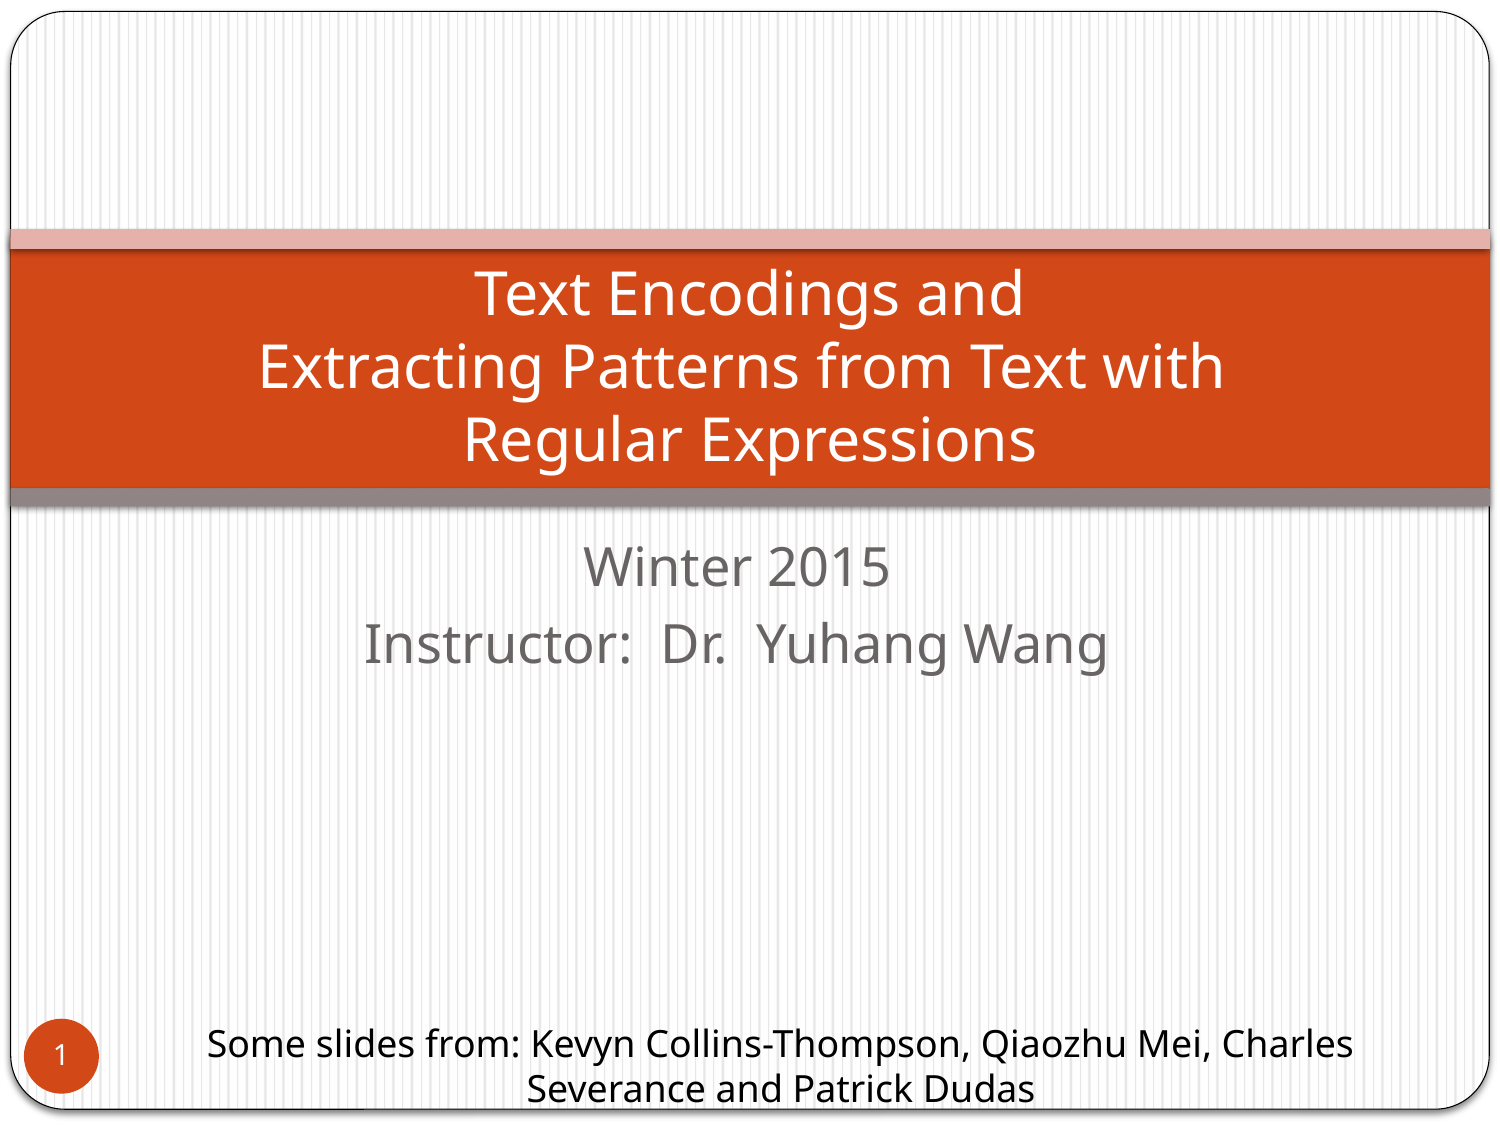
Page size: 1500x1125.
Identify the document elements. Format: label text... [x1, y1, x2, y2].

subtitle Winter 2015 Instructor: Dr. Yuhang Wang [212, 525, 1263, 788]
text_box Some slides from: Kevyn Collins-Thompson, Qiaozhu Mei, Charles Severance and Patrick Dudas [99, 1012, 1463, 1118]
slide_number 1 [23, 1018, 99, 1094]
title Text Encodings and Extracting Patterns from Text with Regular Expressions [75, 247, 1425, 489]
